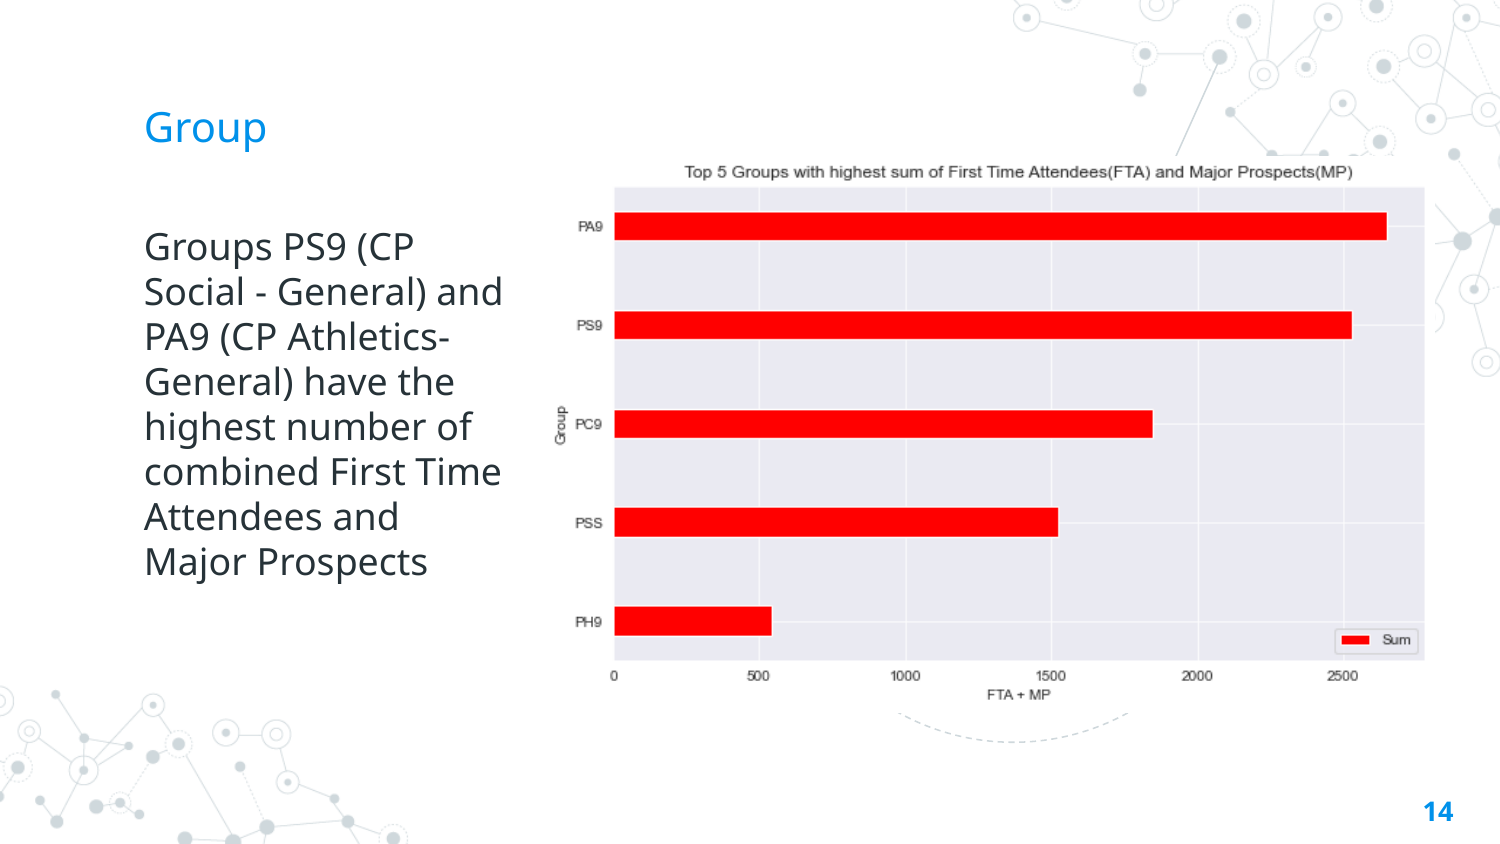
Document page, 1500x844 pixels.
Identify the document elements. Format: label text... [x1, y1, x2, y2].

slide_number 14 [1378, 779, 1469, 844]
picture [0, 0, 1500, 844]
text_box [1114, 60, 1220, 154]
text_box [919, 723, 1108, 743]
title Group [128, 50, 1372, 166]
list Groups PS9 (CP Social - General) and PA9 (CP Athletics- General) have the highest number of combined First Time Attendees and Major Prospects [128, 207, 525, 570]
